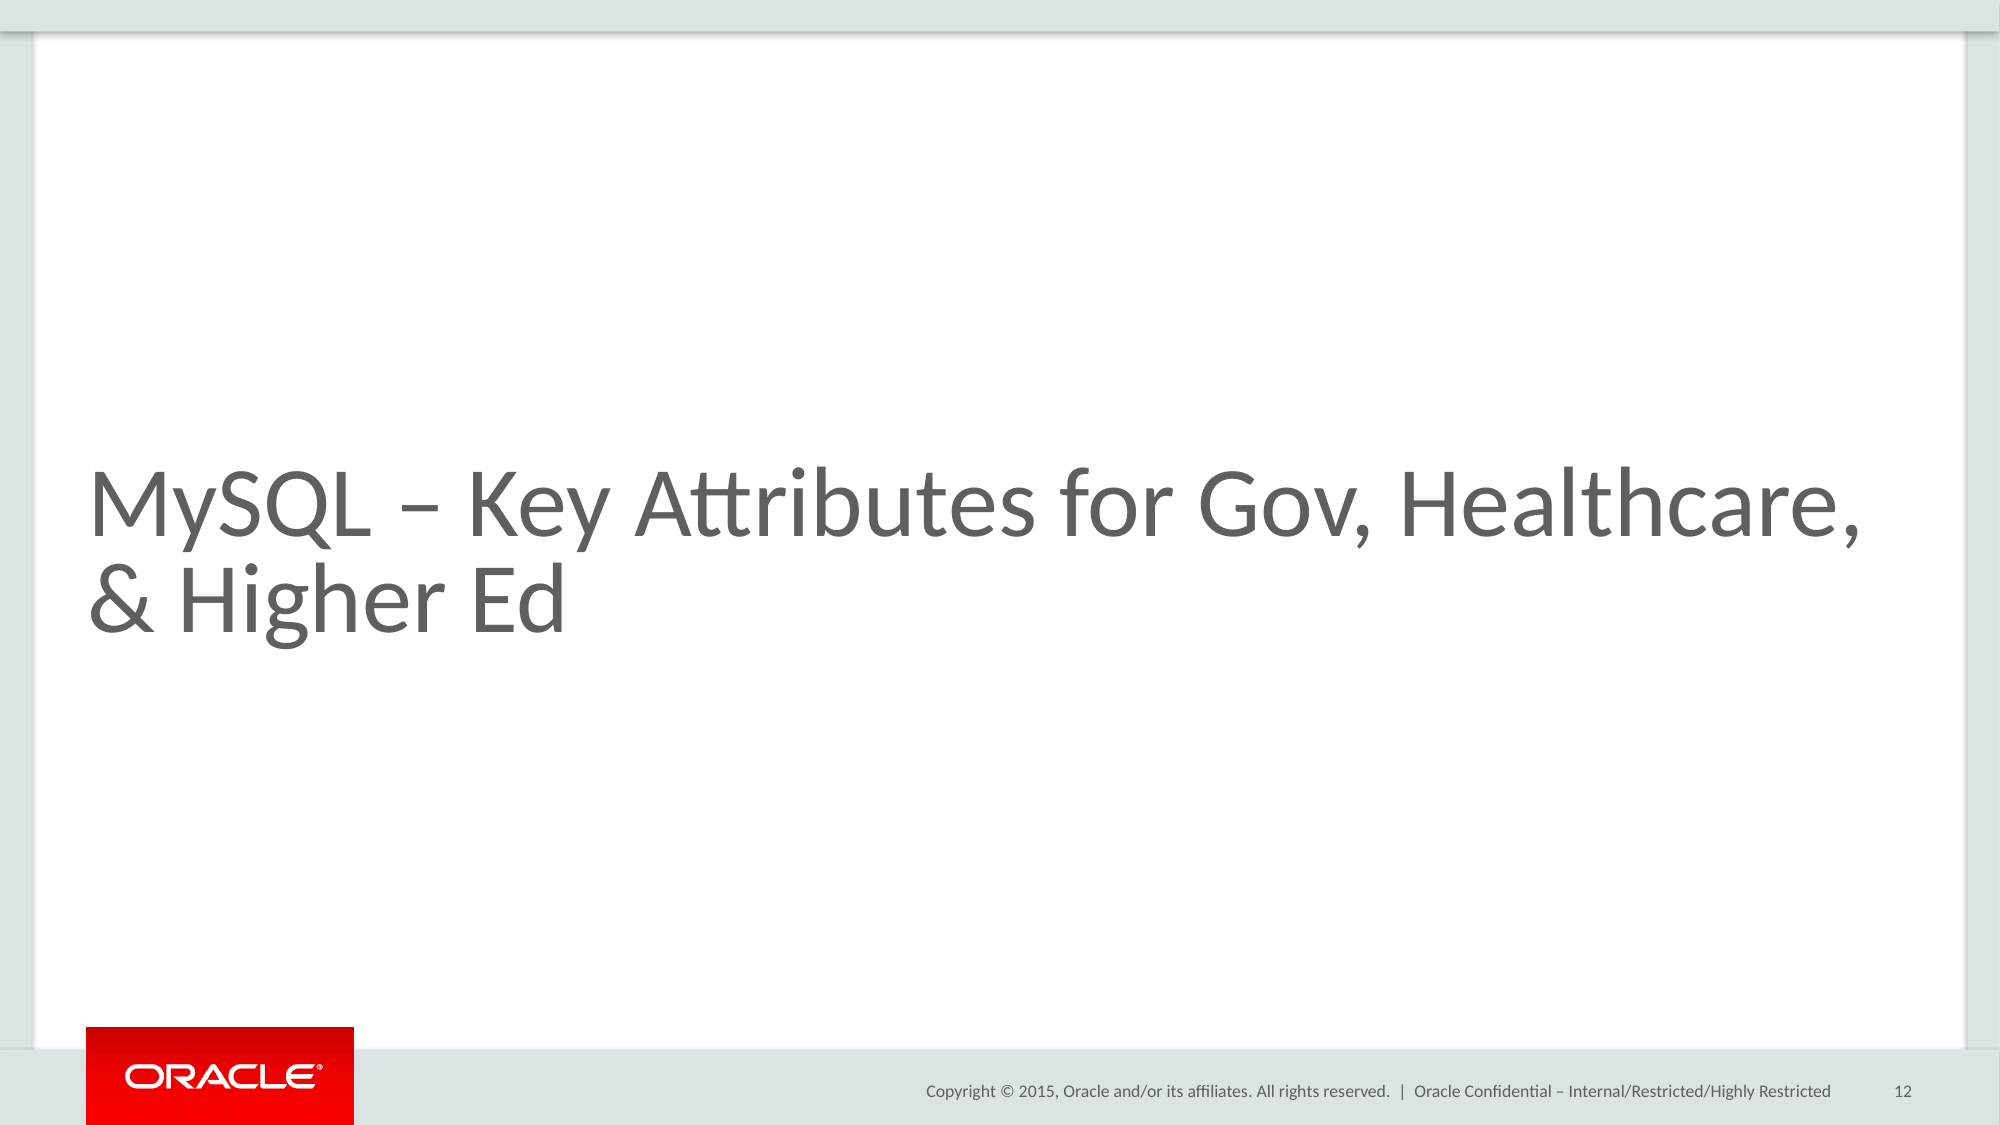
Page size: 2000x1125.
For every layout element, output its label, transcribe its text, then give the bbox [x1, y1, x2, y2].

footer Oracle Confidential – Internal/Restricted/Highly Restricted [1414, 1075, 1849, 1106]
picture [86, 1027, 354, 1125]
title MySQL – Key Attributes for Gov, Healthcare, & Higher Ed [86, 426, 1913, 652]
slide_number 12 [1849, 1075, 1913, 1106]
